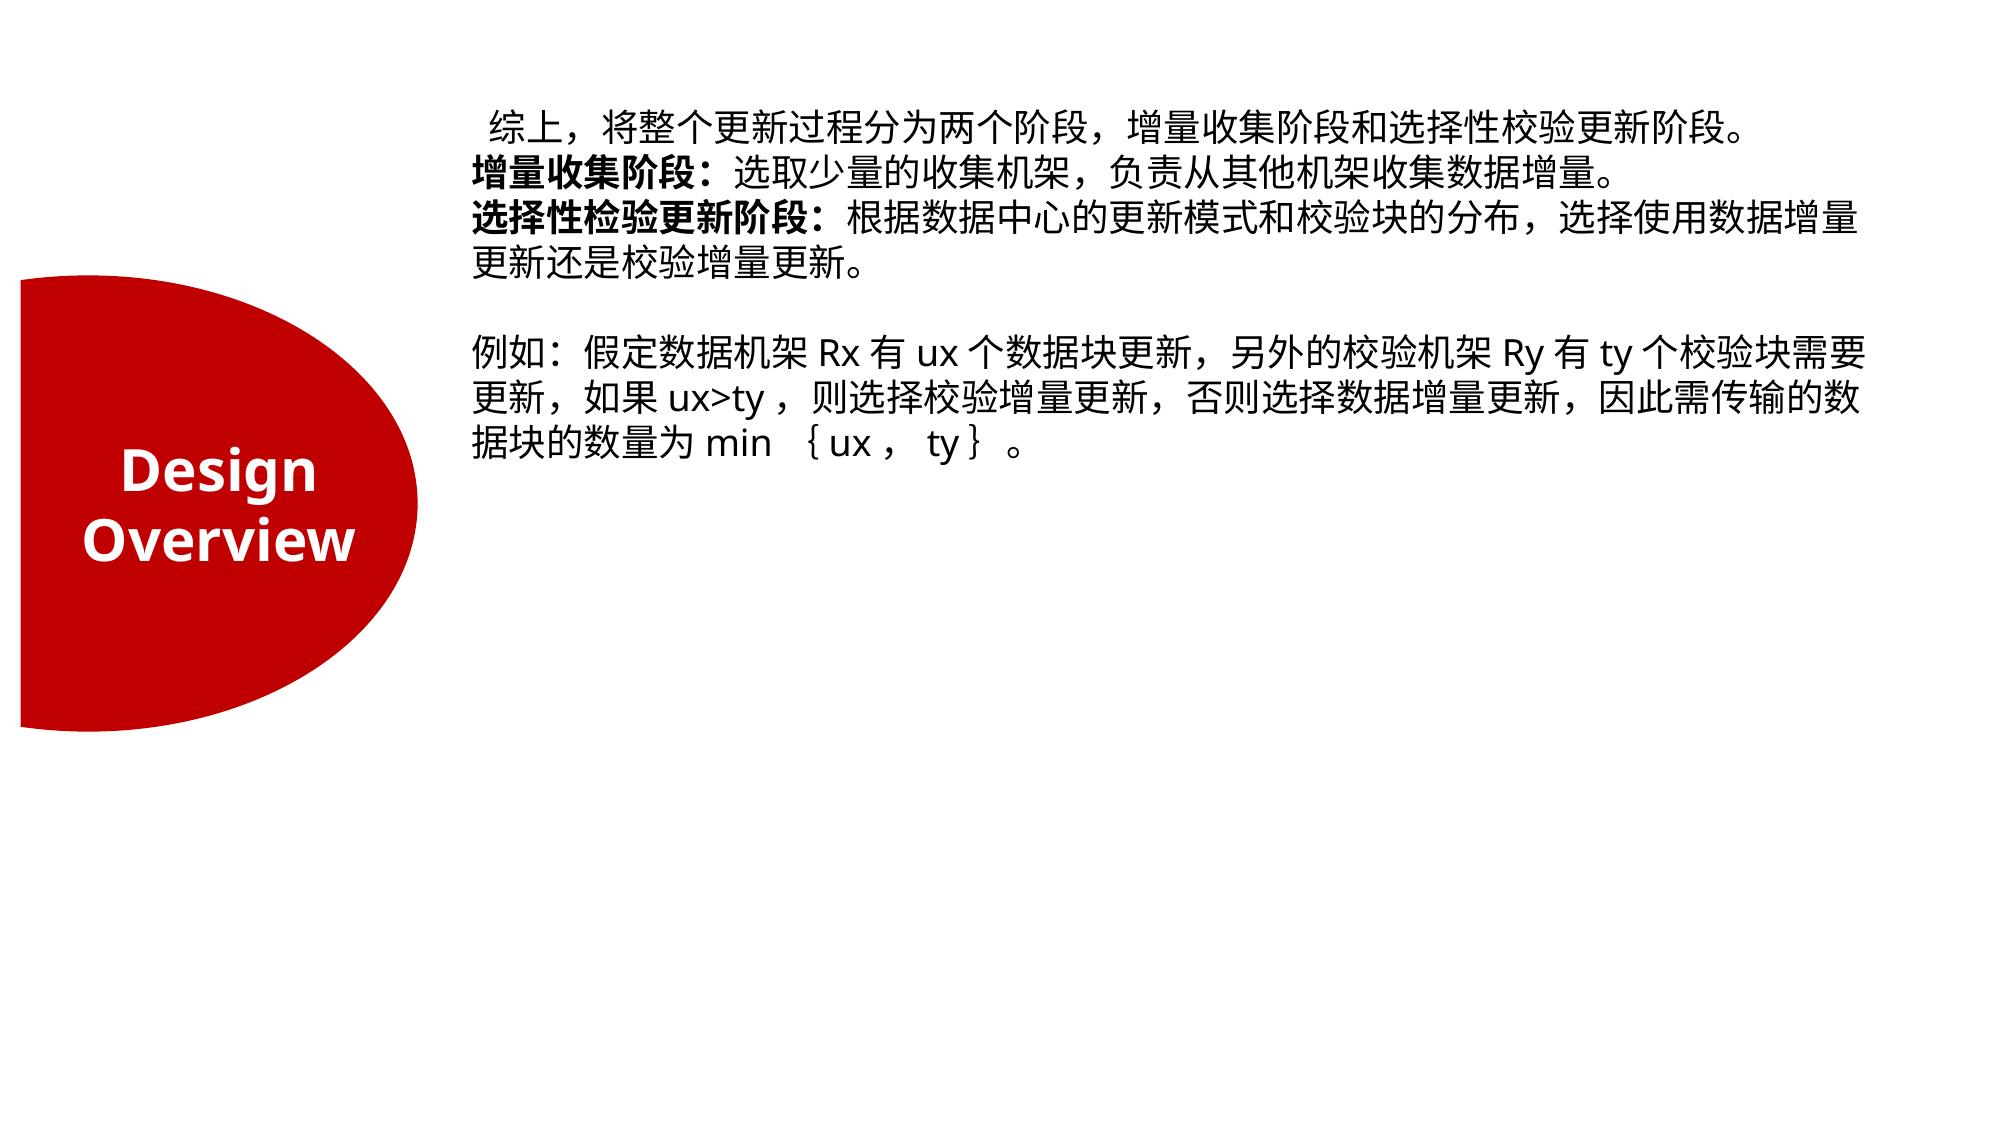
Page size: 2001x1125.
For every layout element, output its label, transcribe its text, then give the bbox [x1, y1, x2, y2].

text_box 综上，将整个更新过程分为两个阶段，增量收集阶段和选择性校验更新阶段。 增量收集阶段：选取少量的收集机架，负责从其他机架收集数据增量。 选择性检验更新阶段：根据数据中心的更新模式和校验块的分布，选择使用数据增量更新还是校验增量更新。 例如：假定数据机架Rx有ux个数据块更新，另外的校验机架Ry有ty个校验块需要更新，如果ux>ty，则选择校验增量更新，否则选择数据增量更新，因此需传输的数据块的数量为min｛ux，ty｝。 [456, 96, 1899, 517]
text_box Design Overview [19, 274, 419, 733]
